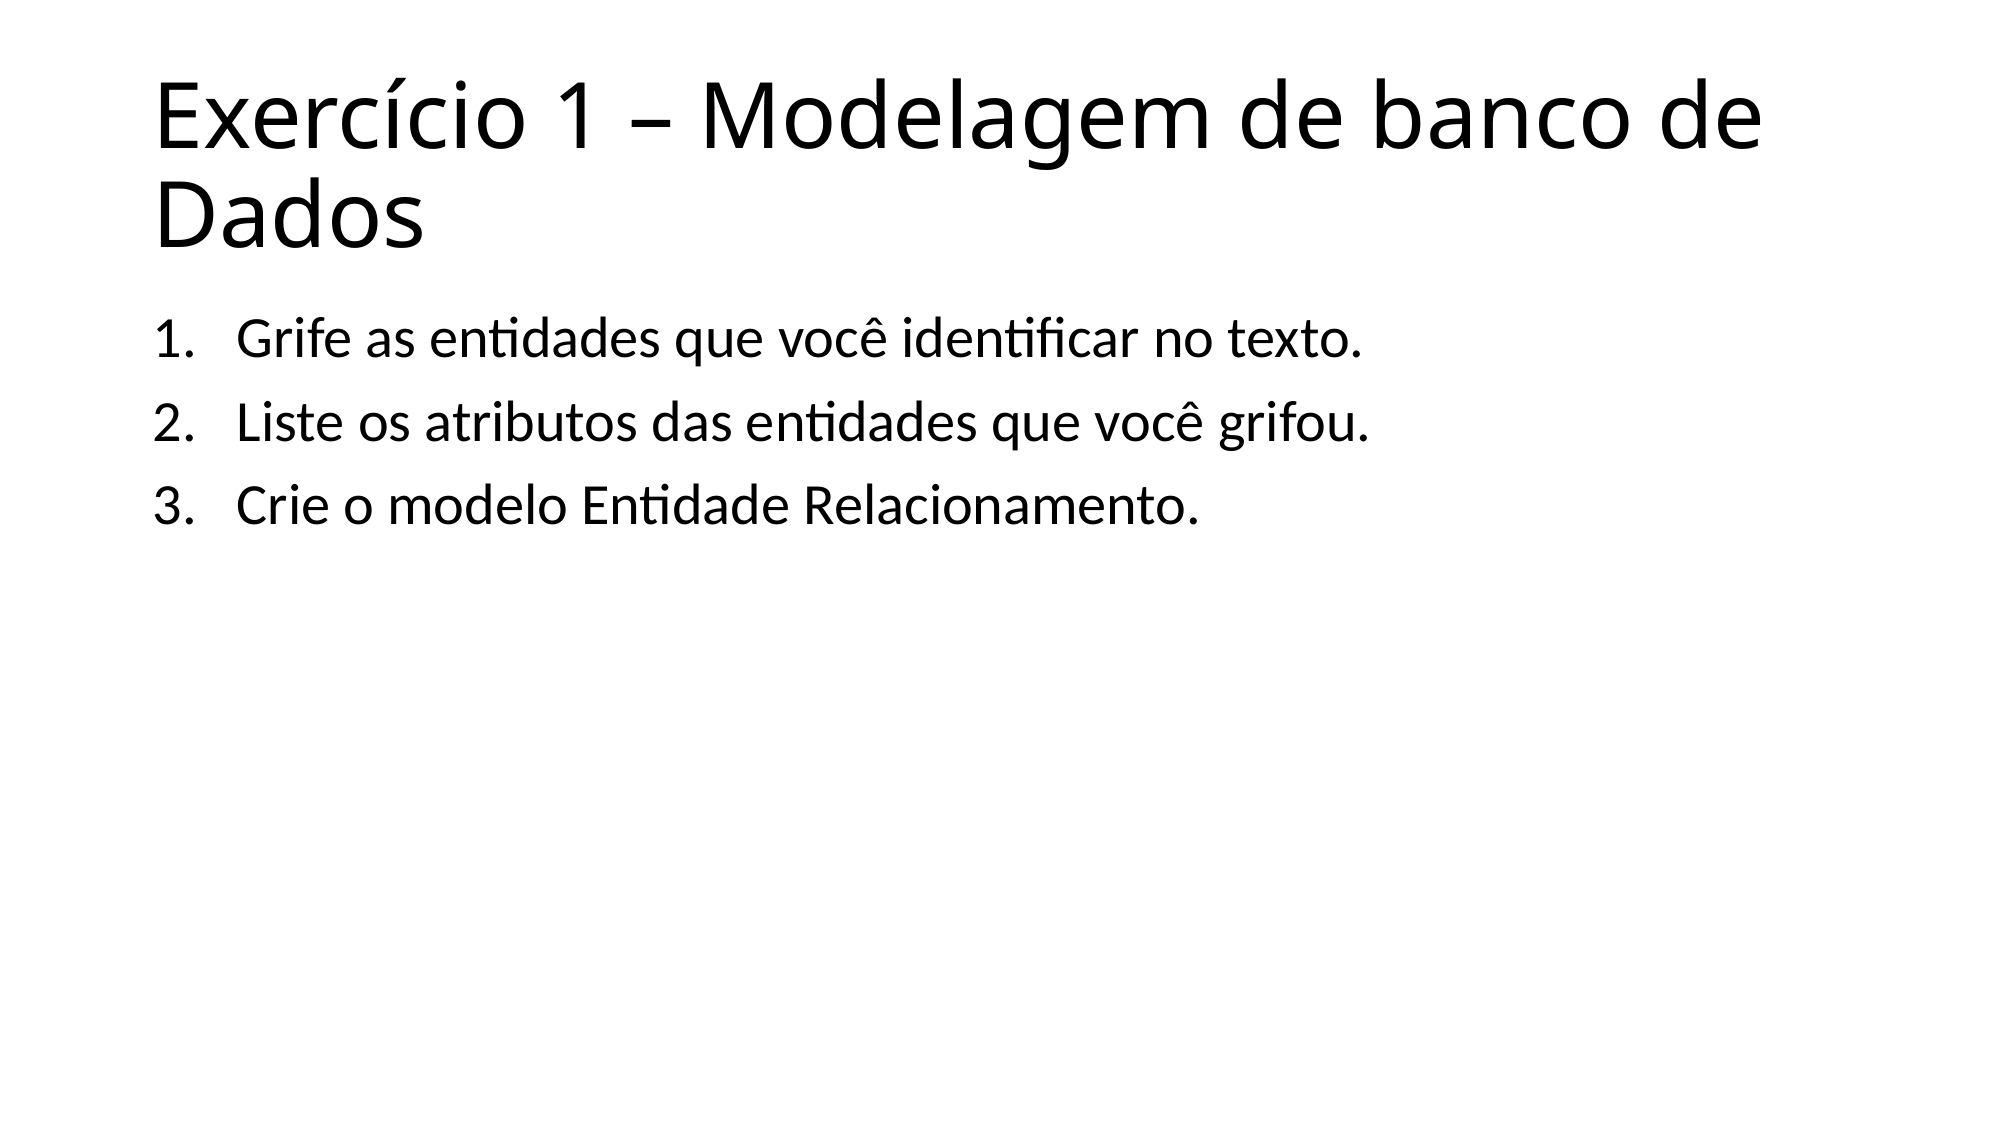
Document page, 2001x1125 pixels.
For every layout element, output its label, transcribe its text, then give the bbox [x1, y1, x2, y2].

list Grife as entidades que você identificar no texto. Liste os atributos das entidades que você grifou. Crie o modelo Entidade Relacionamento. [137, 299, 1863, 1014]
title Exercício 1 – Modelagem de banco de Dados [137, 59, 1863, 278]
